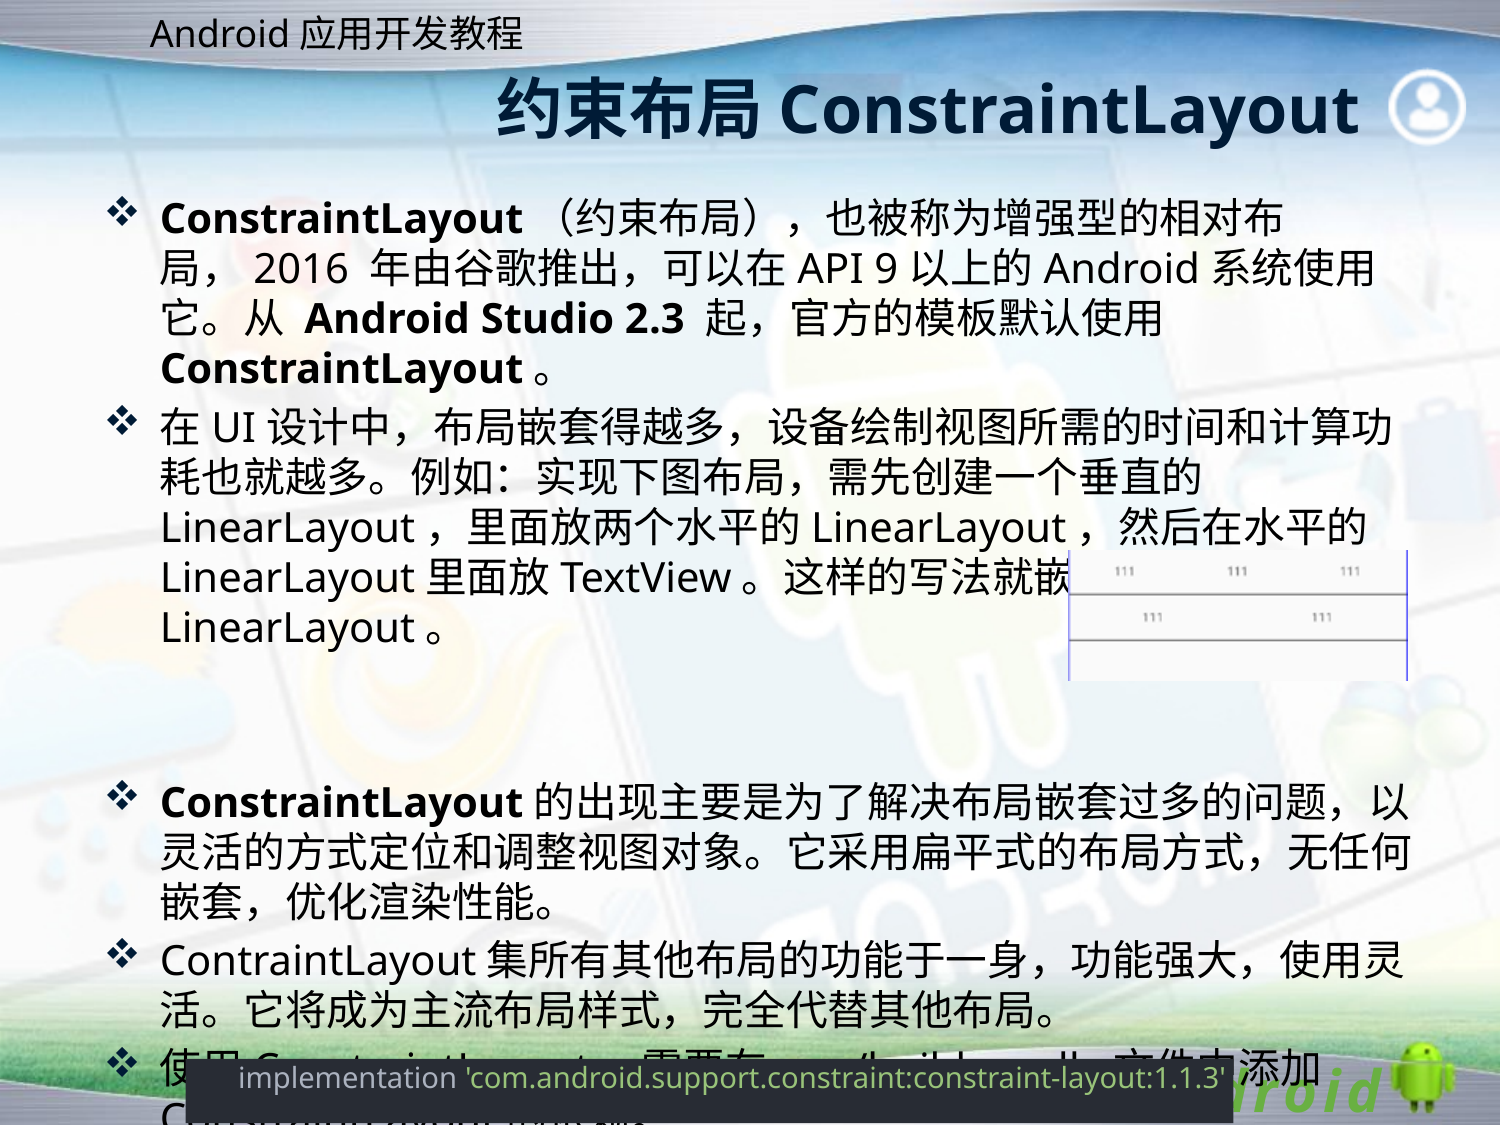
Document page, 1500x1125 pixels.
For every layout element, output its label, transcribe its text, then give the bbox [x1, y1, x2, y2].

picture [0, 0, 1500, 1125]
text_box implementation 'com.android.support.constraint:constraint-layout:1.1.3' [185, 1058, 1234, 1124]
list ConstraintLayout（约束布局），也被称为增强型的相对布局，2016 年由谷歌推出，可以在API 9以上的Android系统使用它。从 Android Studio 2.3 起，官方的模板默认使用 ConstraintLayout。 在UI设计中，布局嵌套得越多，设备绘制视图所需的时间和计算功耗也就越多。例如：实现下图布局，需先创建一个垂直的LinearLayout，里面放两个水平的LinearLayout，然后在水平的LinearLayout里面放TextView。这样的写法就嵌套了两层LinearLayout。 ConstraintLayout的出现主要是为了解决布局嵌套过多的问题，以灵活的方式定位和调整视图对象。它采用扁平式的布局方式，无任何嵌套，优化渲染性能。 ContraintLayout集所有其他布局的功能于一身，功能强大，使用灵活。它将成为主流布局样式，完全代替其他布局。 使用ConstraintLayout，需要在app/build.gradle文件中添加ConstraintLayout的依赖。 [88, 184, 1433, 1059]
title 约束布局ConstraintLayout [213, 66, 1377, 147]
